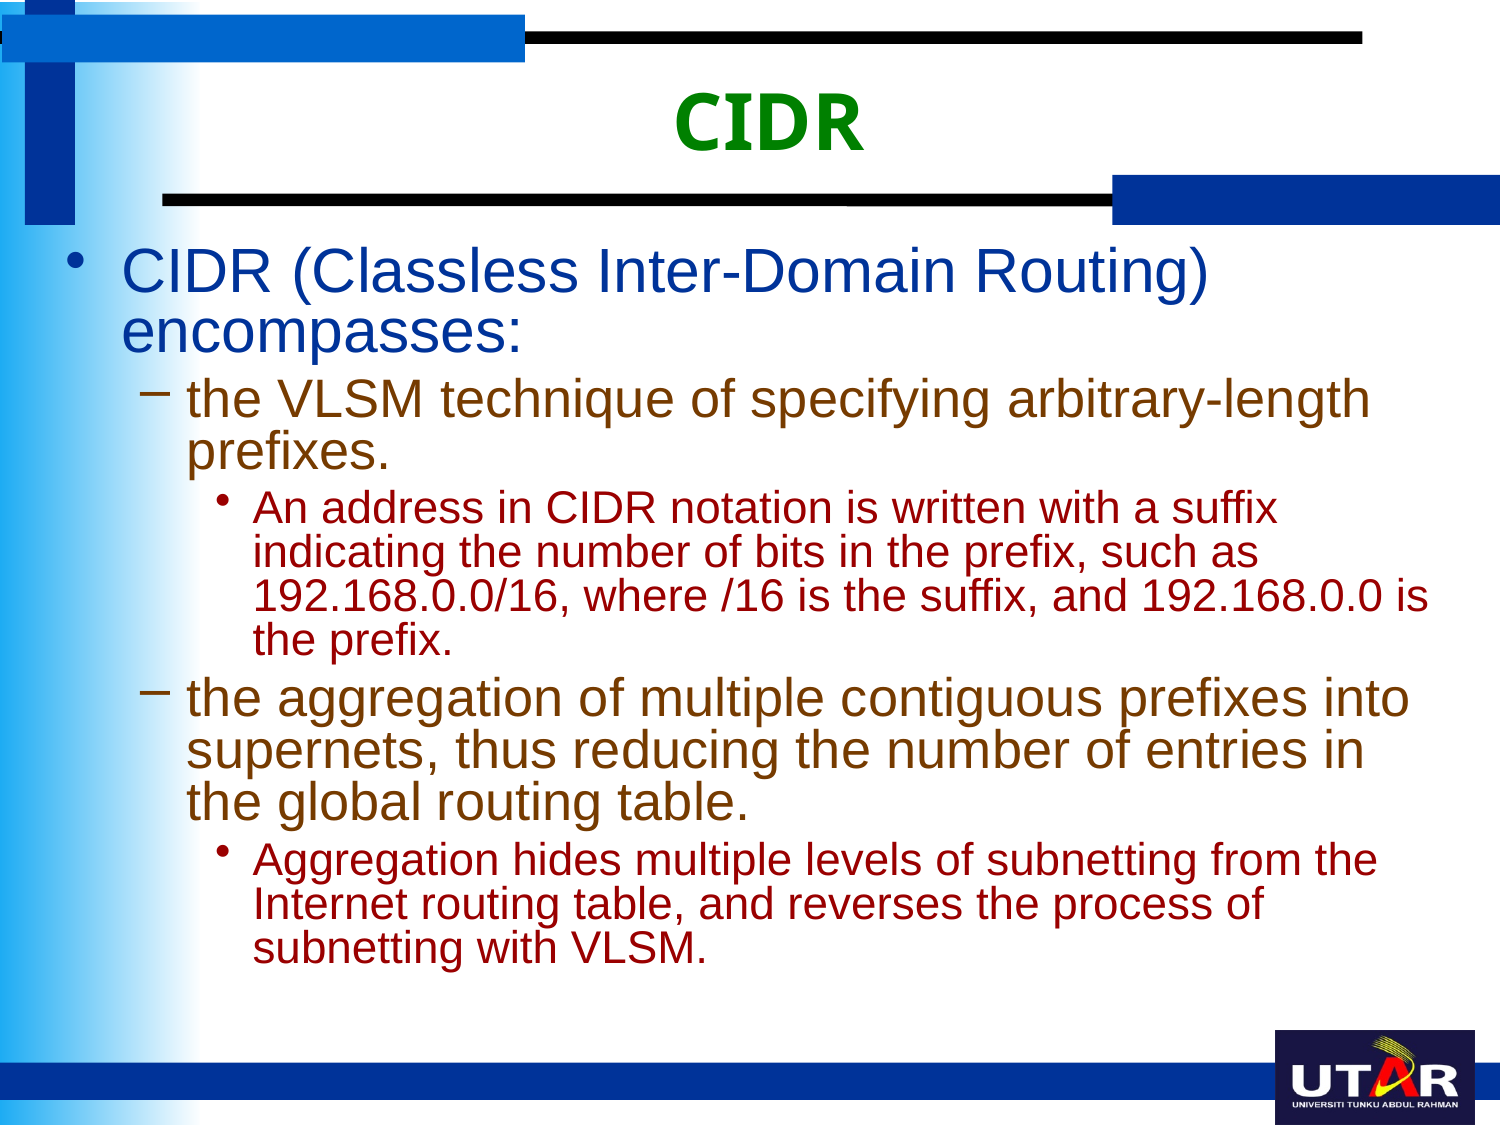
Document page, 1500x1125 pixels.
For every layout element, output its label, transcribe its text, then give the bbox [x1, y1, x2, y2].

picture [1275, 1030, 1475, 1125]
title CIDR [75, 50, 1463, 188]
list CIDR (Classless Inter-Domain Routing) encompasses: the VLSM technique of specifying arbitrary-length prefixes. An address in CIDR notation is written with a suffix indicating the number of bits in the prefix, such as 192.168.0.0/16, where /16 is the suffix, and 192.168.0.0 is the prefix. the aggregation of multiple contiguous prefixes into supernets, thus reducing the number of entries in the global routing table. Aggregation hides multiple levels of subnetting from the Internet routing table, and reverses the process of subnetting with VLSM. [50, 237, 1450, 1038]
